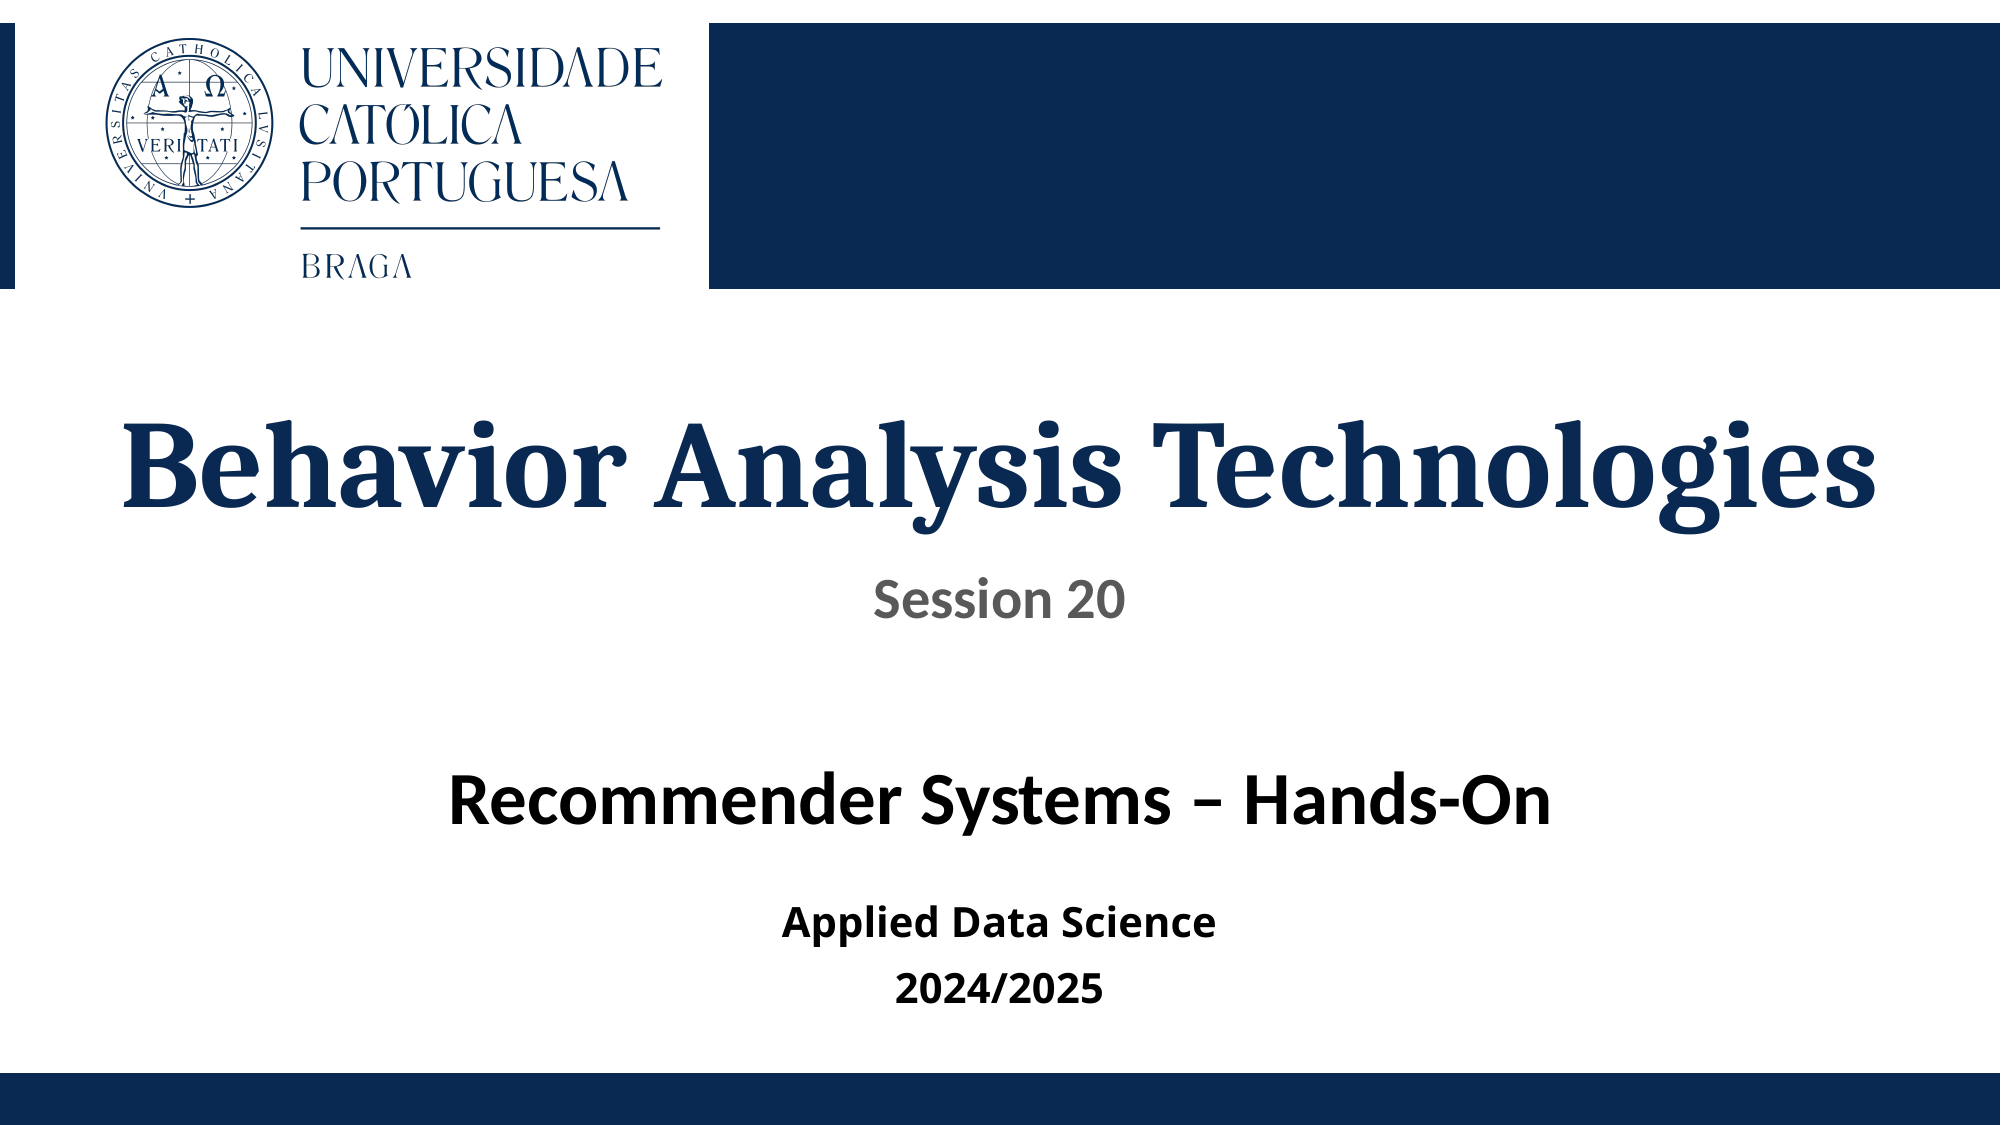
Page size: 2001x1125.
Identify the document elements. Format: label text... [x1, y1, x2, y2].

text_box [709, 23, 2000, 289]
text_box Applied Data Science 2024/2025 [249, 821, 1750, 1073]
picture [95, 20, 681, 293]
text_box [0, 1073, 2000, 1125]
text_box [0, 23, 15, 289]
text_box Recommender Systems – Hands-On [406, 741, 1595, 847]
text_box Session 20 [245, 553, 1755, 638]
text_box Behavior Analysis Technologies [92, 381, 1908, 553]
